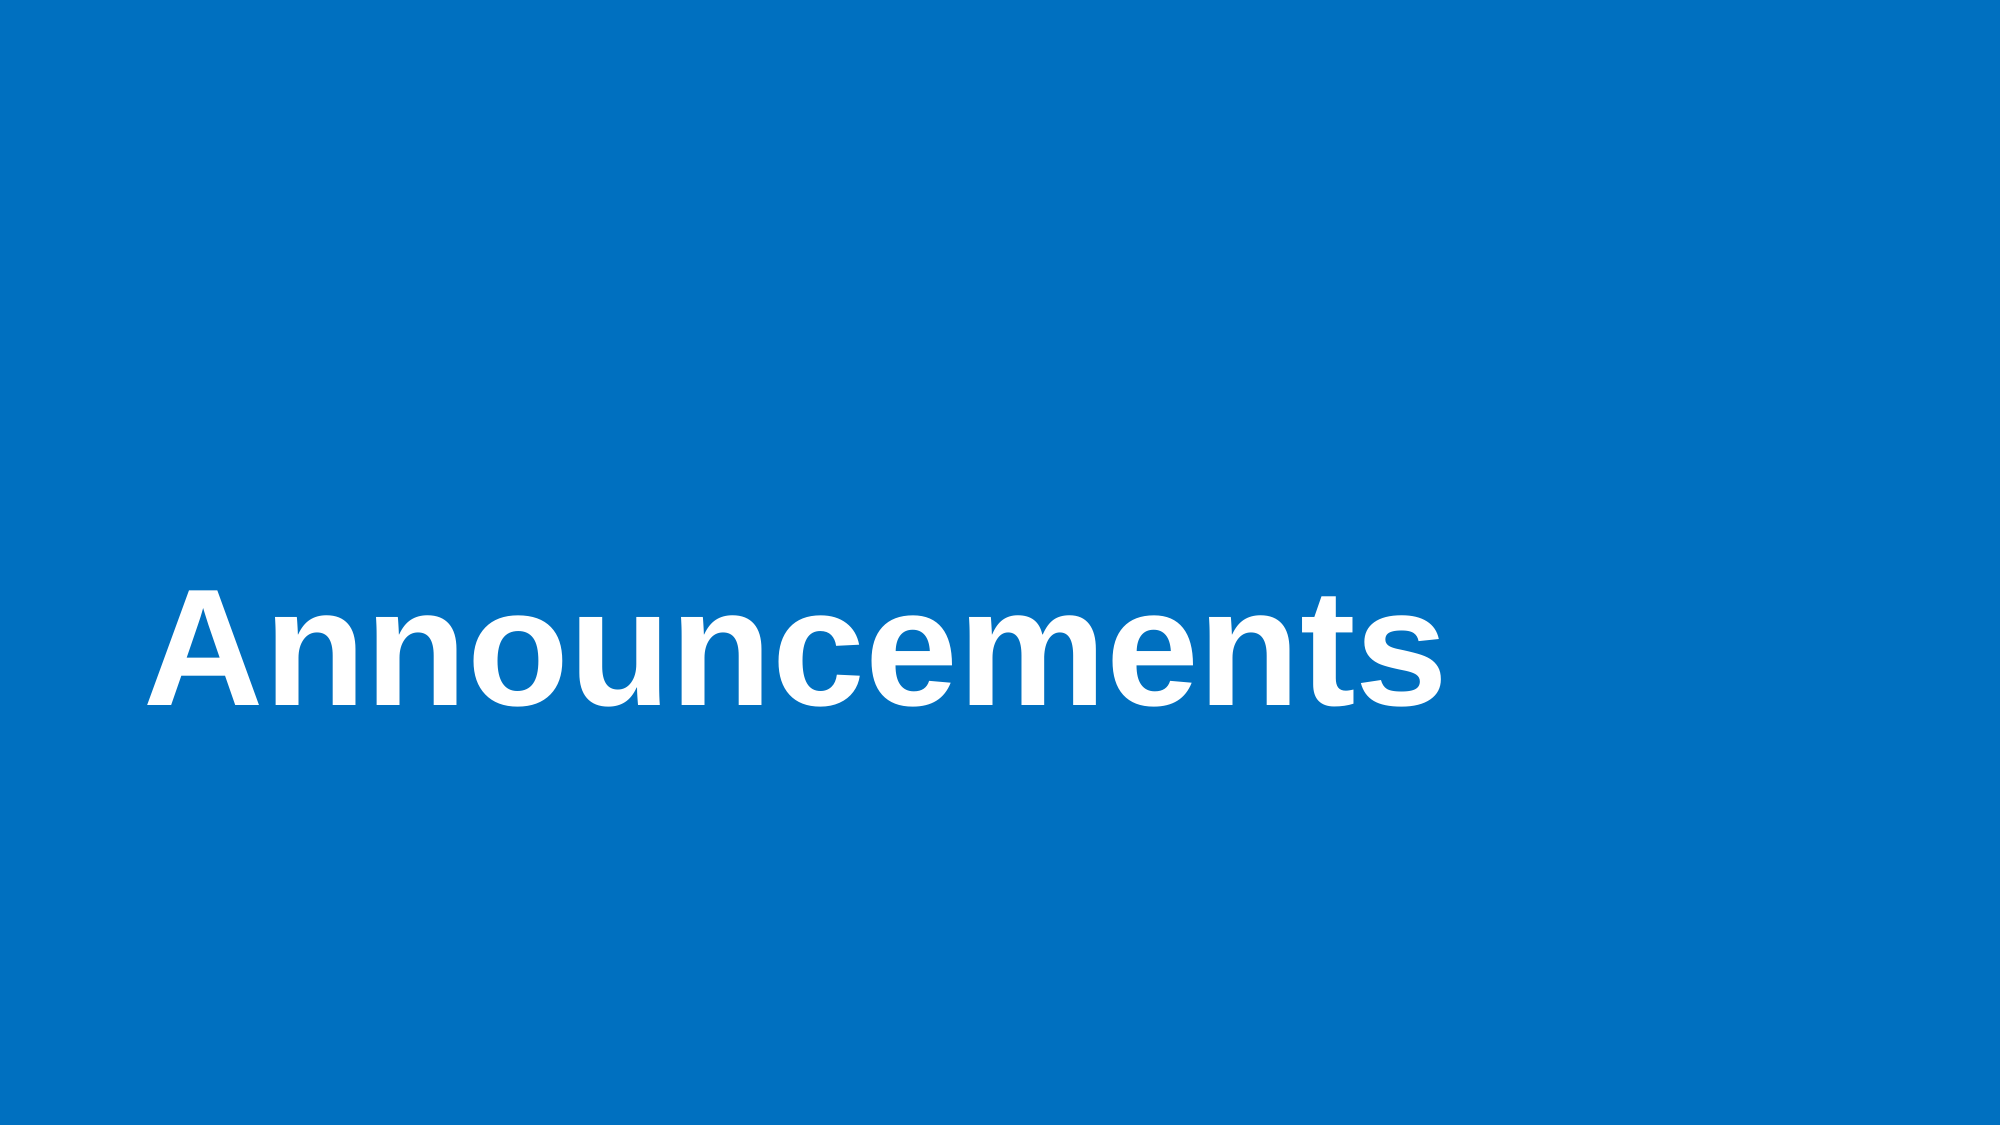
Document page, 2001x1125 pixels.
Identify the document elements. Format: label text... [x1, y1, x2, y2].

title Announcements [135, 279, 1862, 749]
